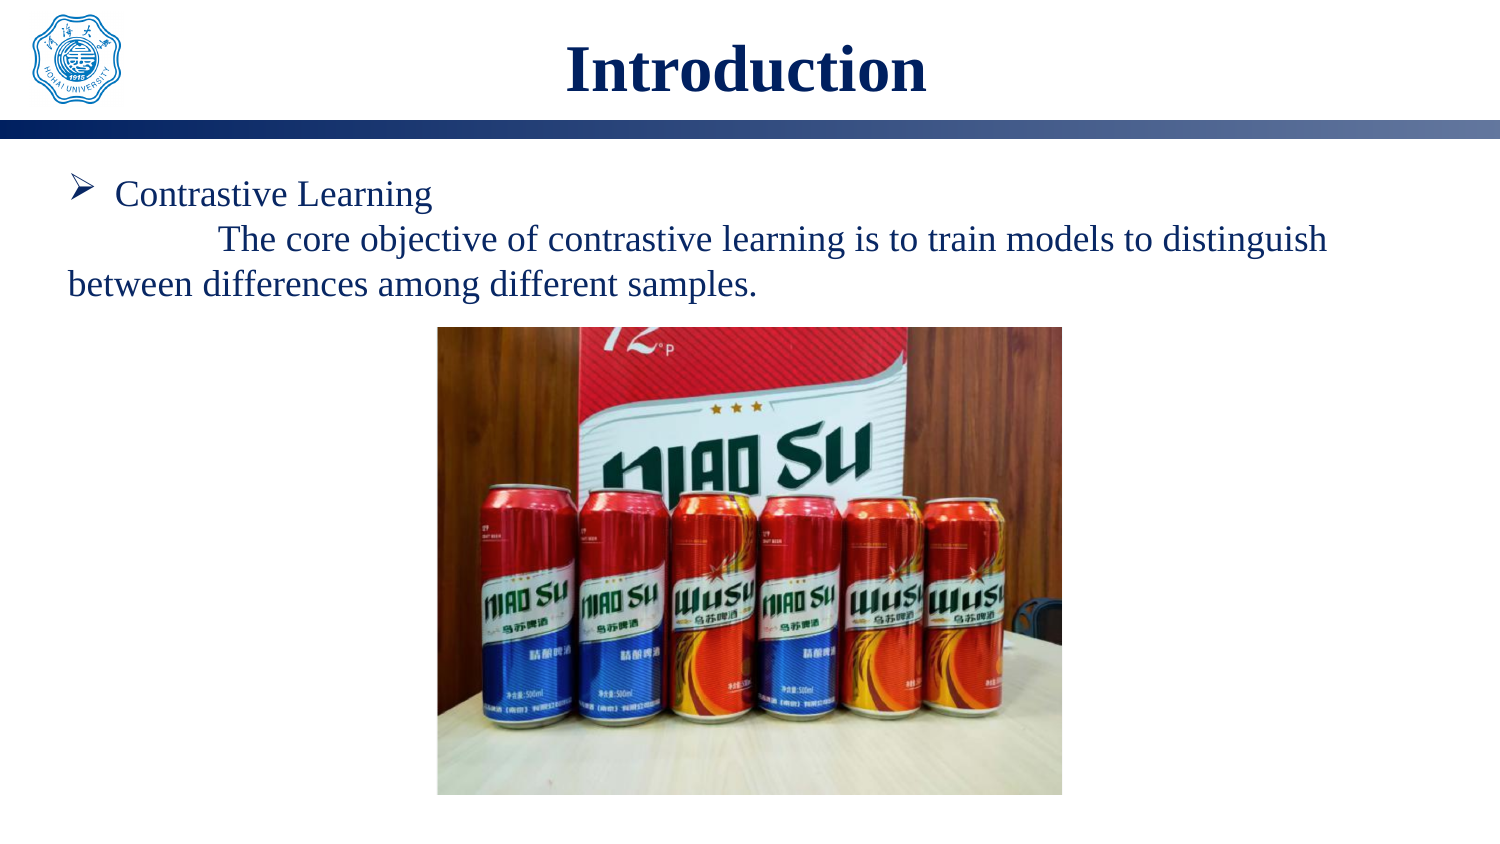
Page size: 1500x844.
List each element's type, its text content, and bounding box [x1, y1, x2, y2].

picture [29, 11, 124, 17]
picture [436, 327, 1064, 795]
text_box Contrastive Learning The core objective of contrastive learning is to train models to distinguish between differences among different samples. [53, 161, 1436, 311]
title Introduction [11, 17, 1483, 112]
